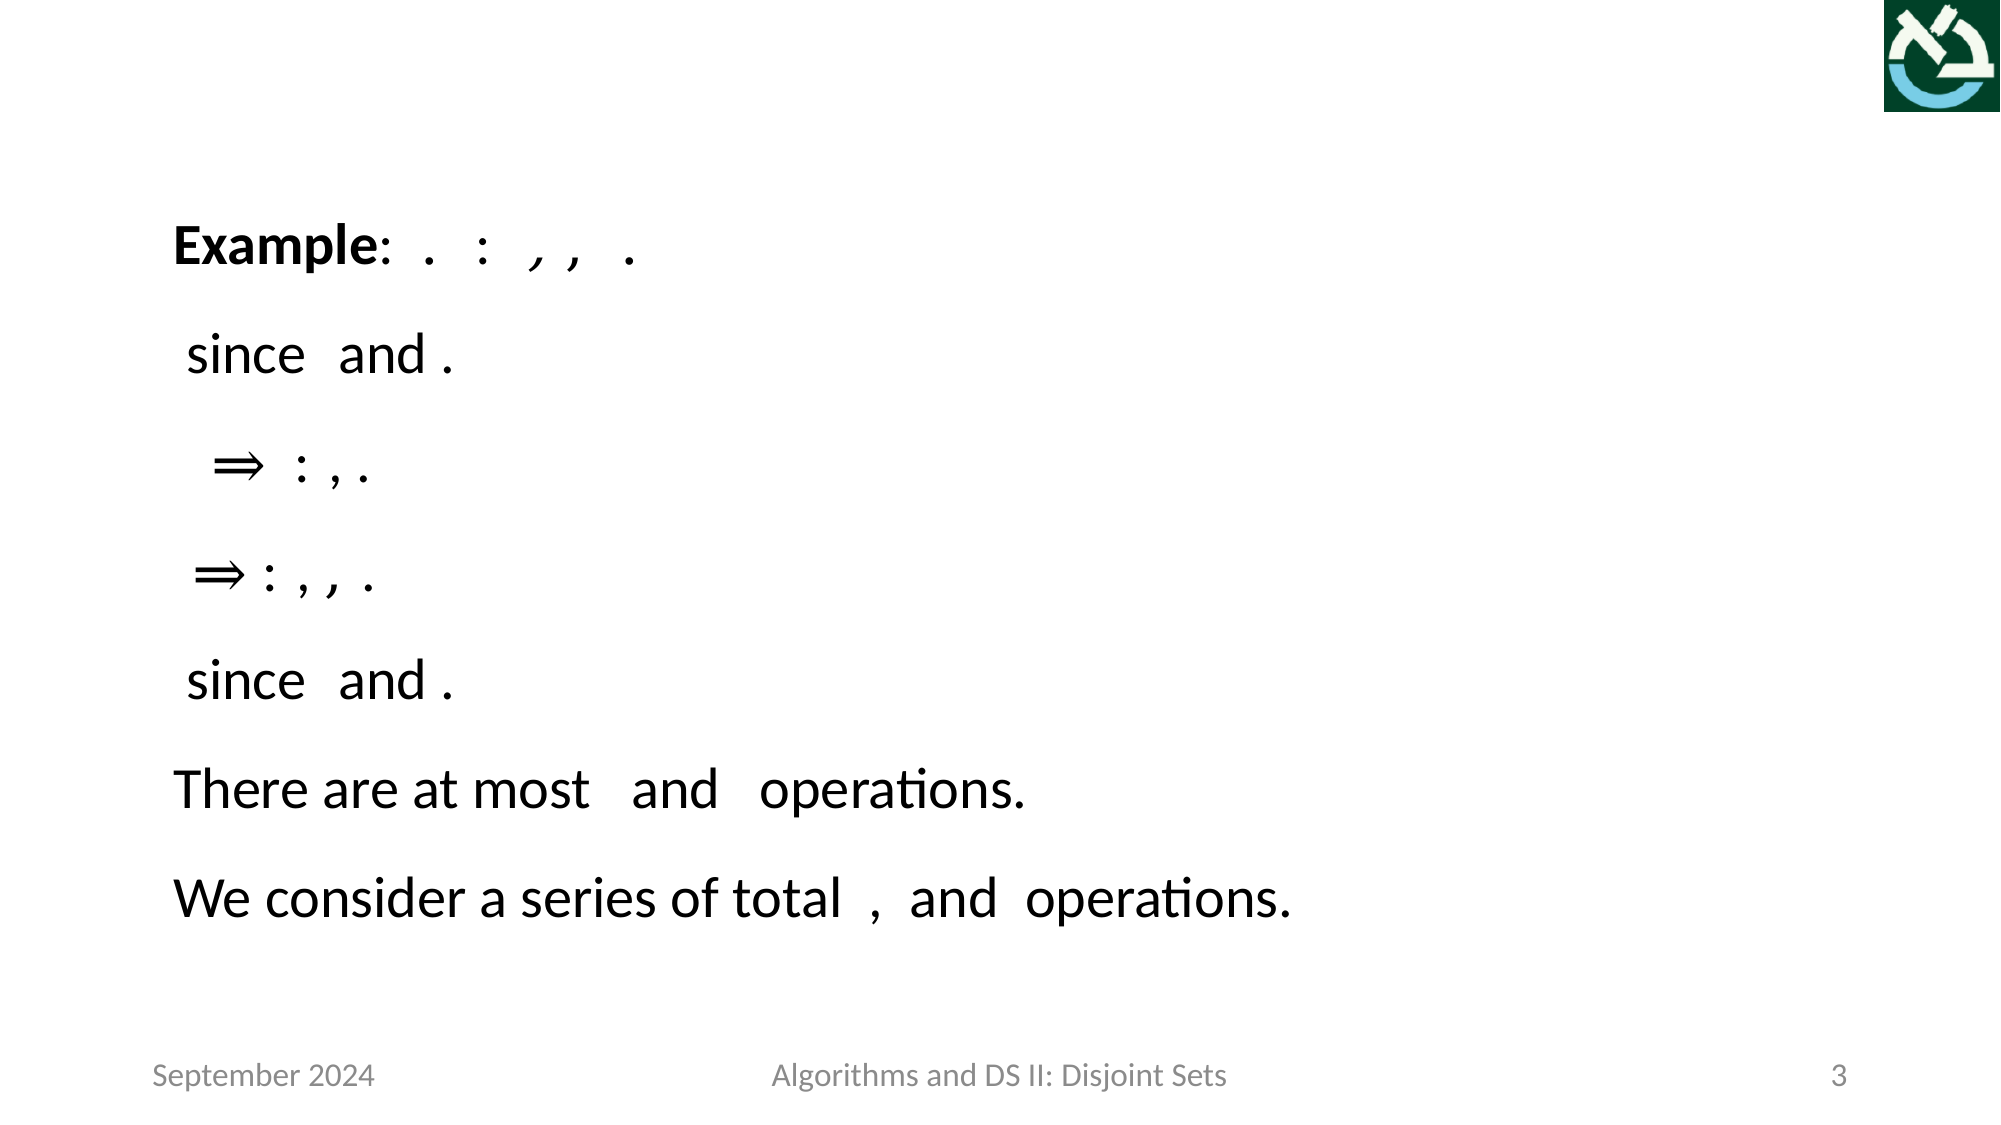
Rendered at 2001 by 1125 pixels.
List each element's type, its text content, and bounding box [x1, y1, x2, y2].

slide_number 3 [1412, 1042, 1863, 1103]
footer Algorithms and DS II: Disjoint Sets [662, 1042, 1338, 1103]
picture [1884, 0, 2000, 112]
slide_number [137, 1042, 588, 1103]
